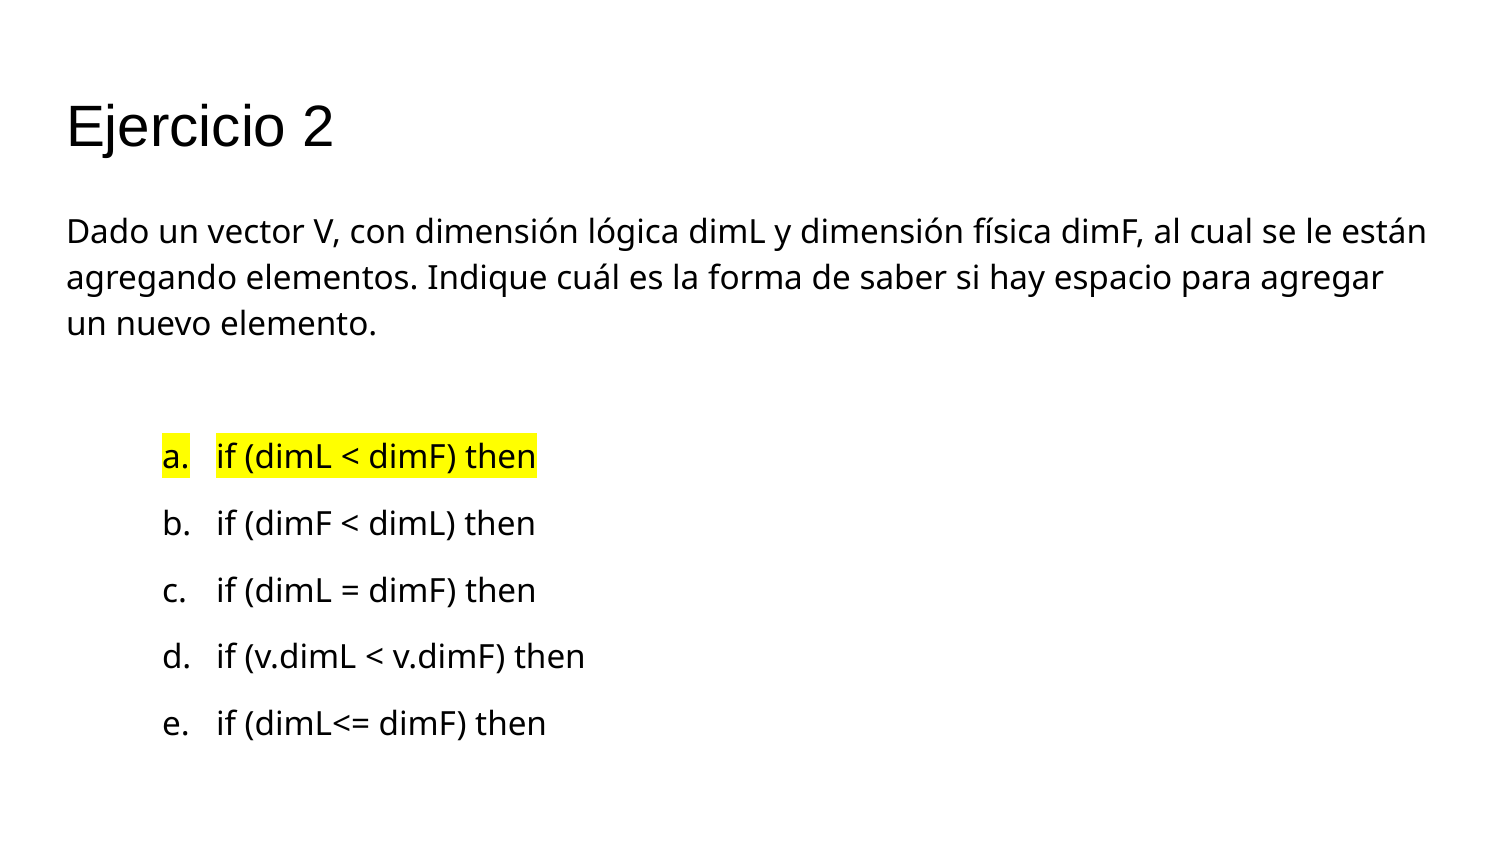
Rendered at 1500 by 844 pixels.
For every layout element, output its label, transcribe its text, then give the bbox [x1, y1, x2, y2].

title Ejercicio 2 [51, 72, 1449, 167]
list Dado un vector V, con dimensión lógica dimL y dimensión física dimF, al cual se le están agregando elementos. Indique cuál es la forma de saber si hay espacio para agregar un nuevo elemento. if (dimL < dimF) then if (dimF < dimL) then if (dimL = dimF) then if (v.dimL < v.dimF) then if (dimL<= dimF) then [51, 189, 1449, 750]
